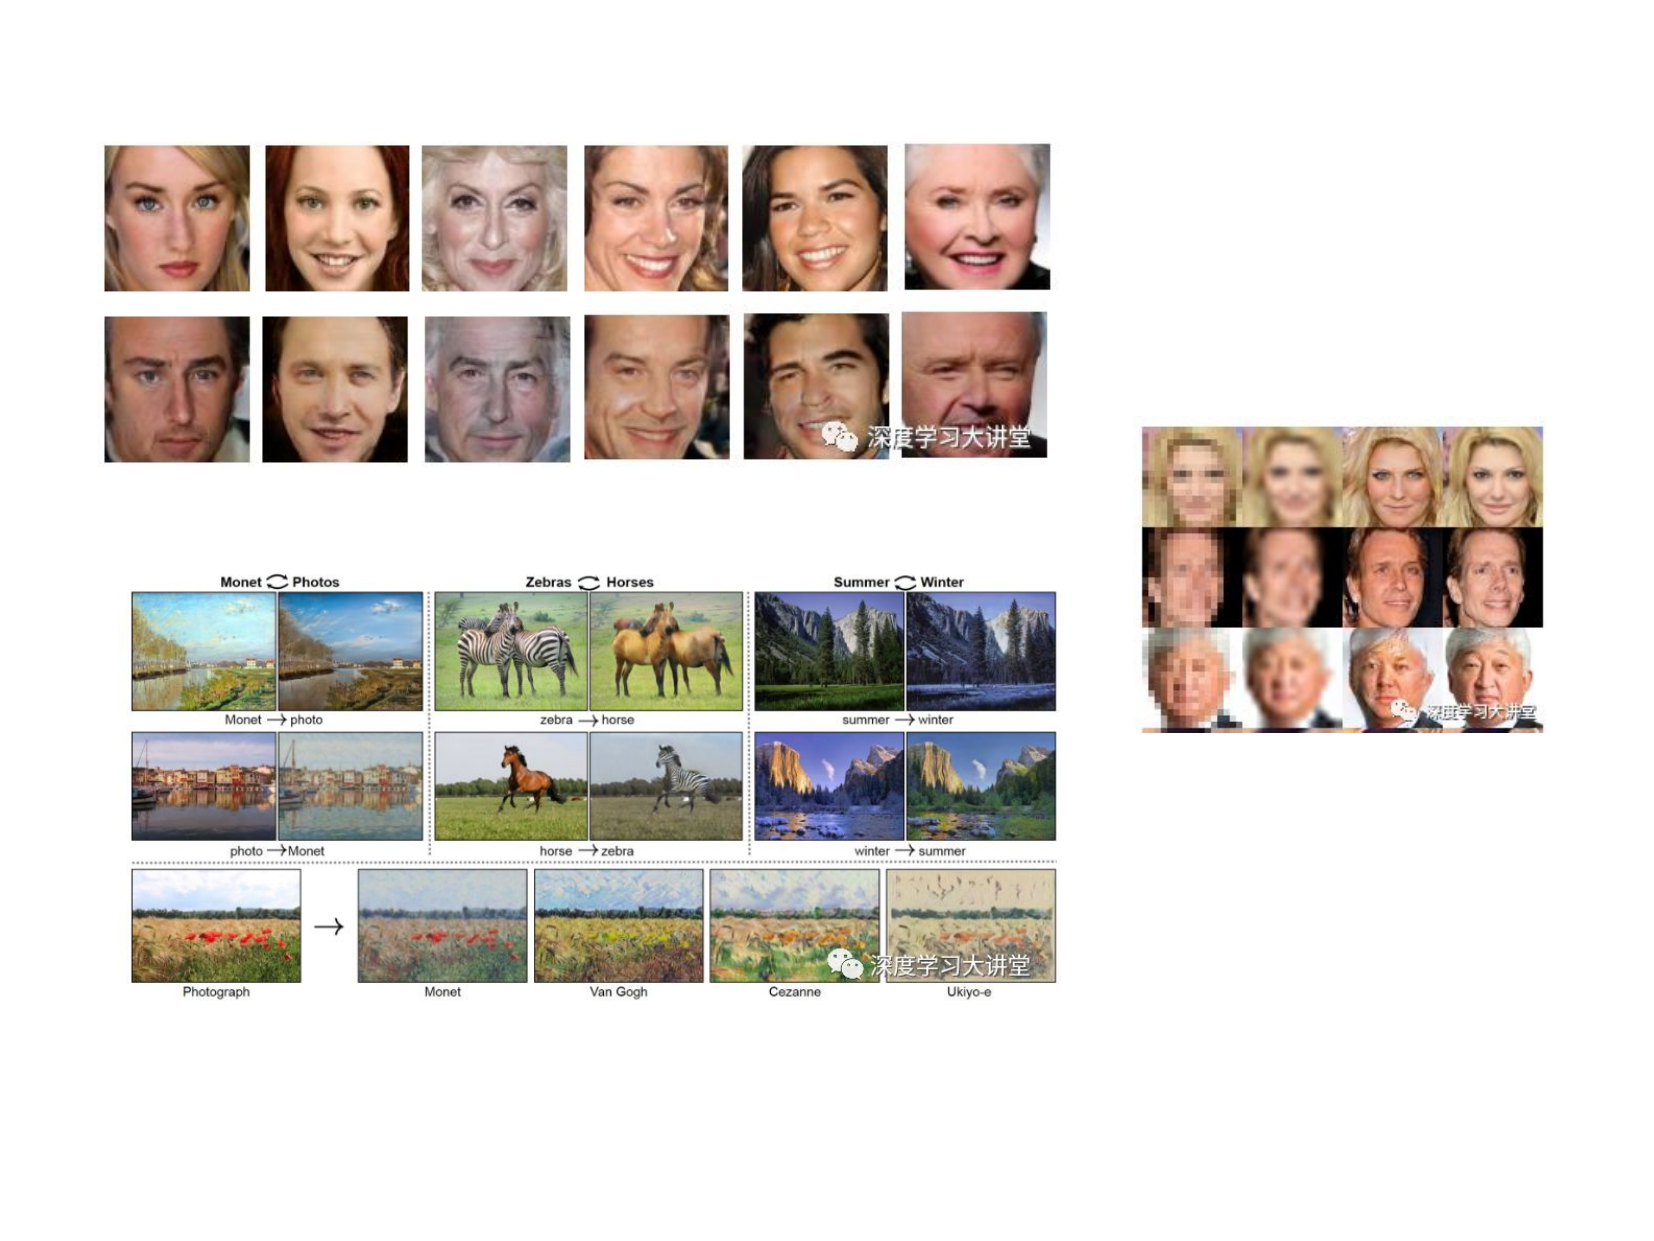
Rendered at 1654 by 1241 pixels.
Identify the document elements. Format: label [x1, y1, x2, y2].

picture [1133, 416, 1548, 733]
picture [97, 141, 1064, 480]
picture [117, 566, 1062, 1009]
